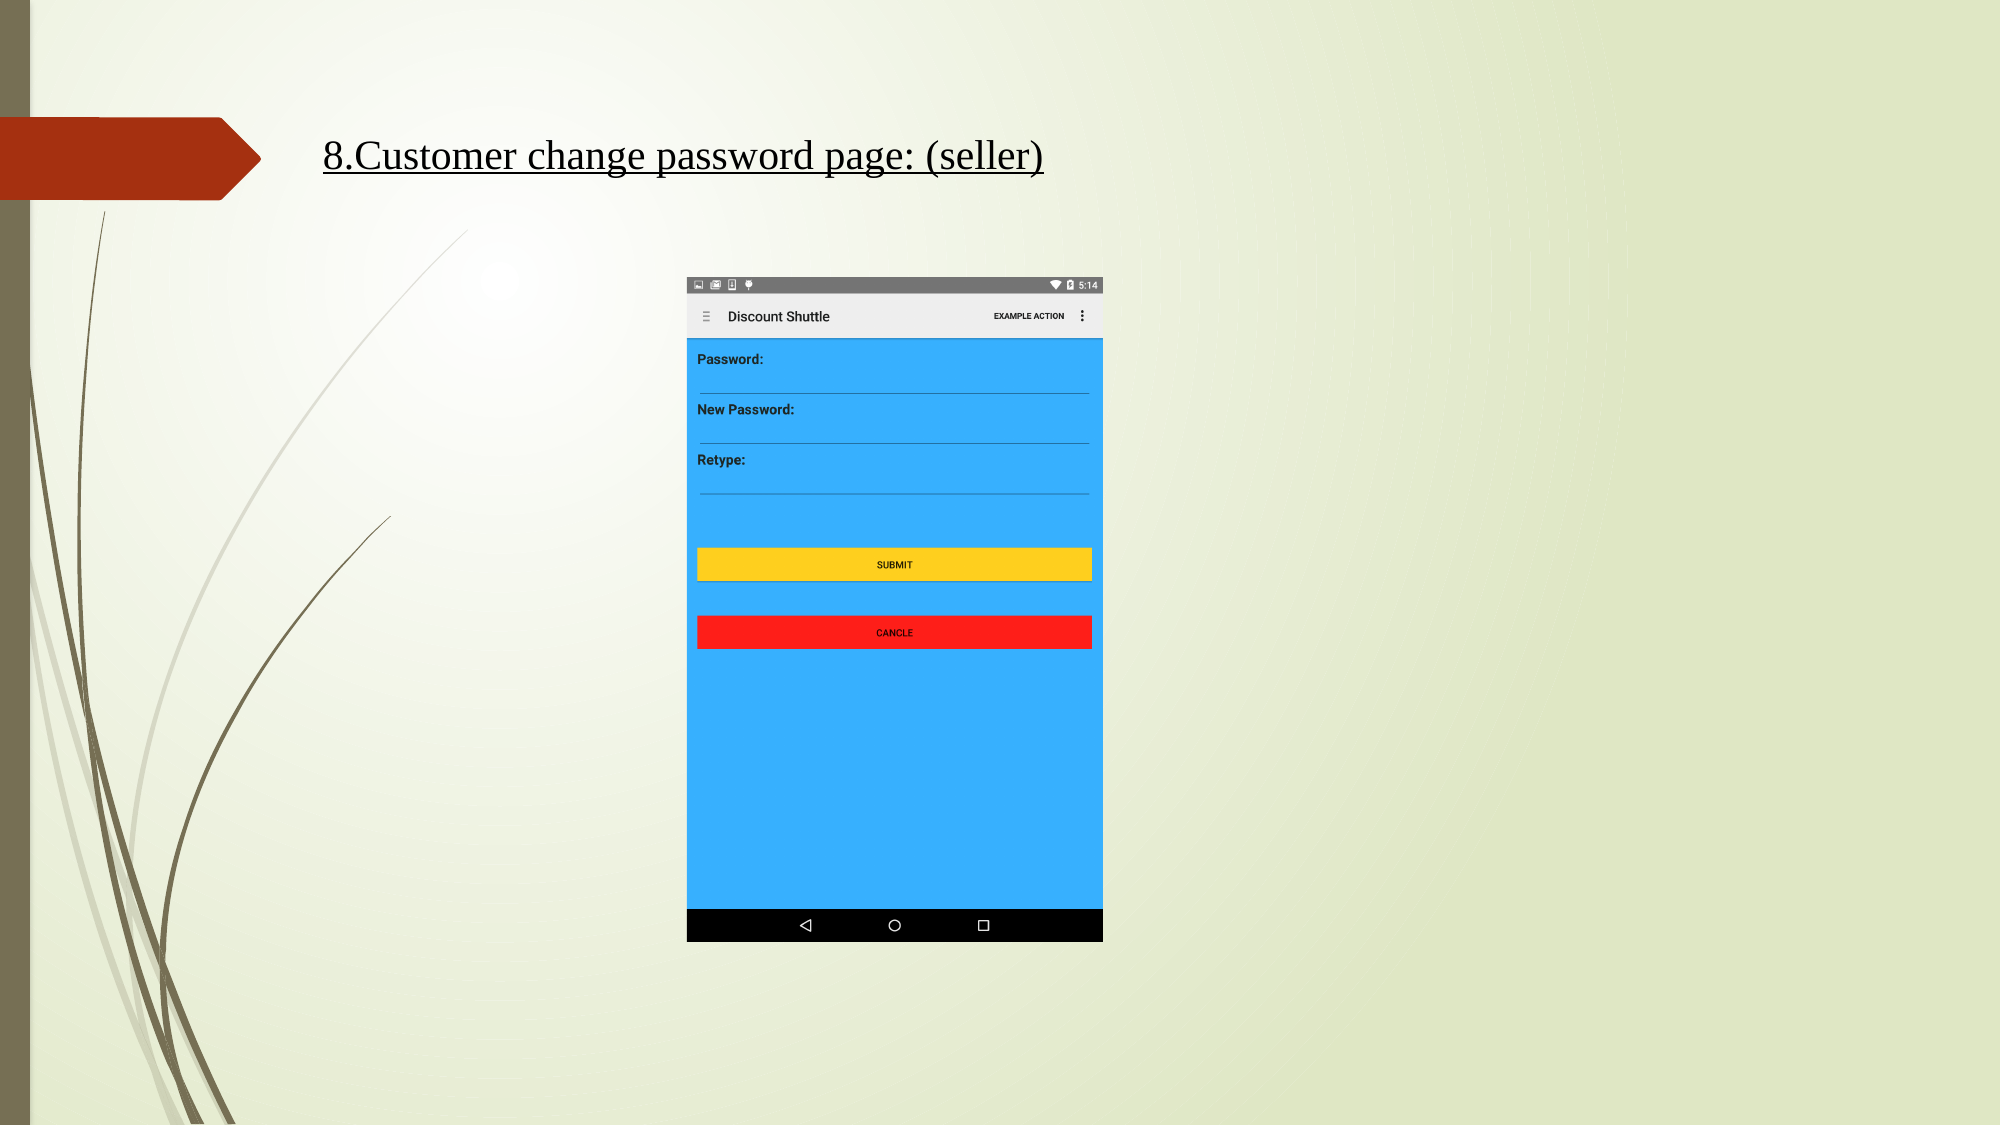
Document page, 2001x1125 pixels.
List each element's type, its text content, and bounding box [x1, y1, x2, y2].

text_box [686, 277, 1103, 942]
text_box 8.Customer change password page: (seller) [321, 159, 1053, 327]
